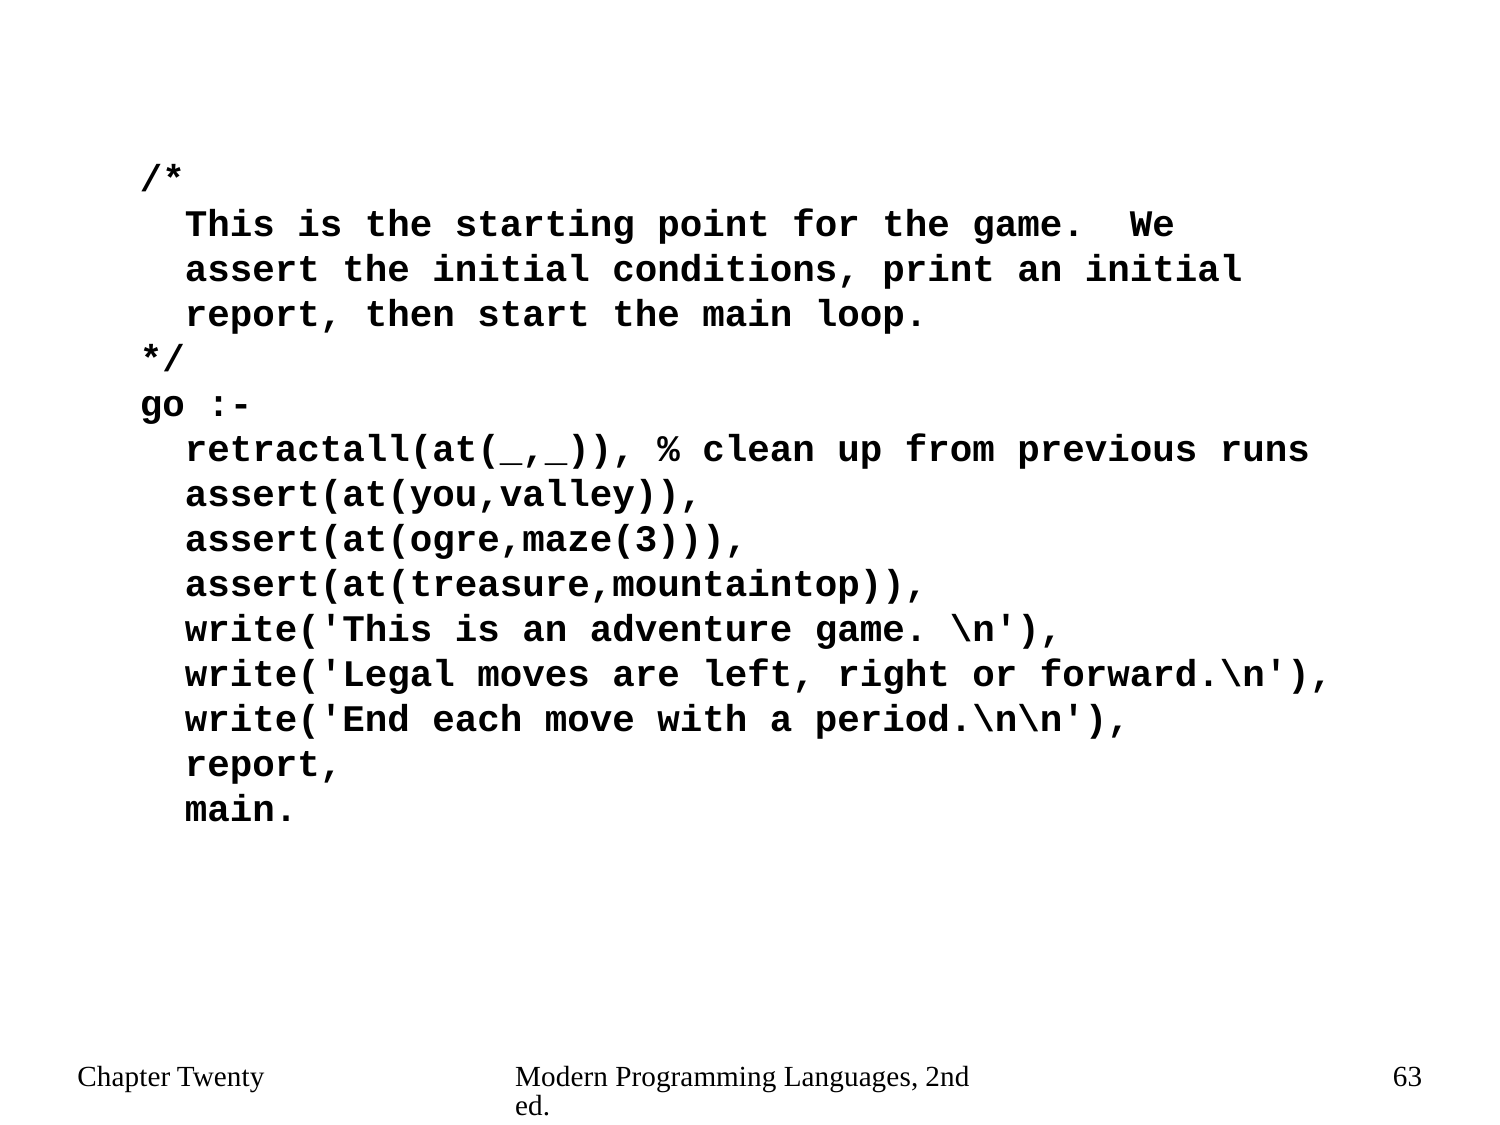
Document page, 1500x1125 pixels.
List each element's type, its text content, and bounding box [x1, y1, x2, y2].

slide_number 63 [1124, 1036, 1438, 1113]
slide_number Chapter Twenty [62, 1036, 401, 1113]
text_box /* This is the starting point for the game. We assert the initial conditions, print an initial report, then start the main loop. */ go :- retractall(at(_,_)), % clean up from previous runs assert(at(you,valley)), assert(at(ogre,maze(3))), assert(at(treasure,mountaintop)), write('This is an adventure game. \n'), write('Legal moves are left, right or forward.\n'), write('End each move with a period.\n\n'), report, main. [124, 146, 1400, 836]
footer Modern Programming Languages, 2nd ed. [499, 1036, 1001, 1113]
